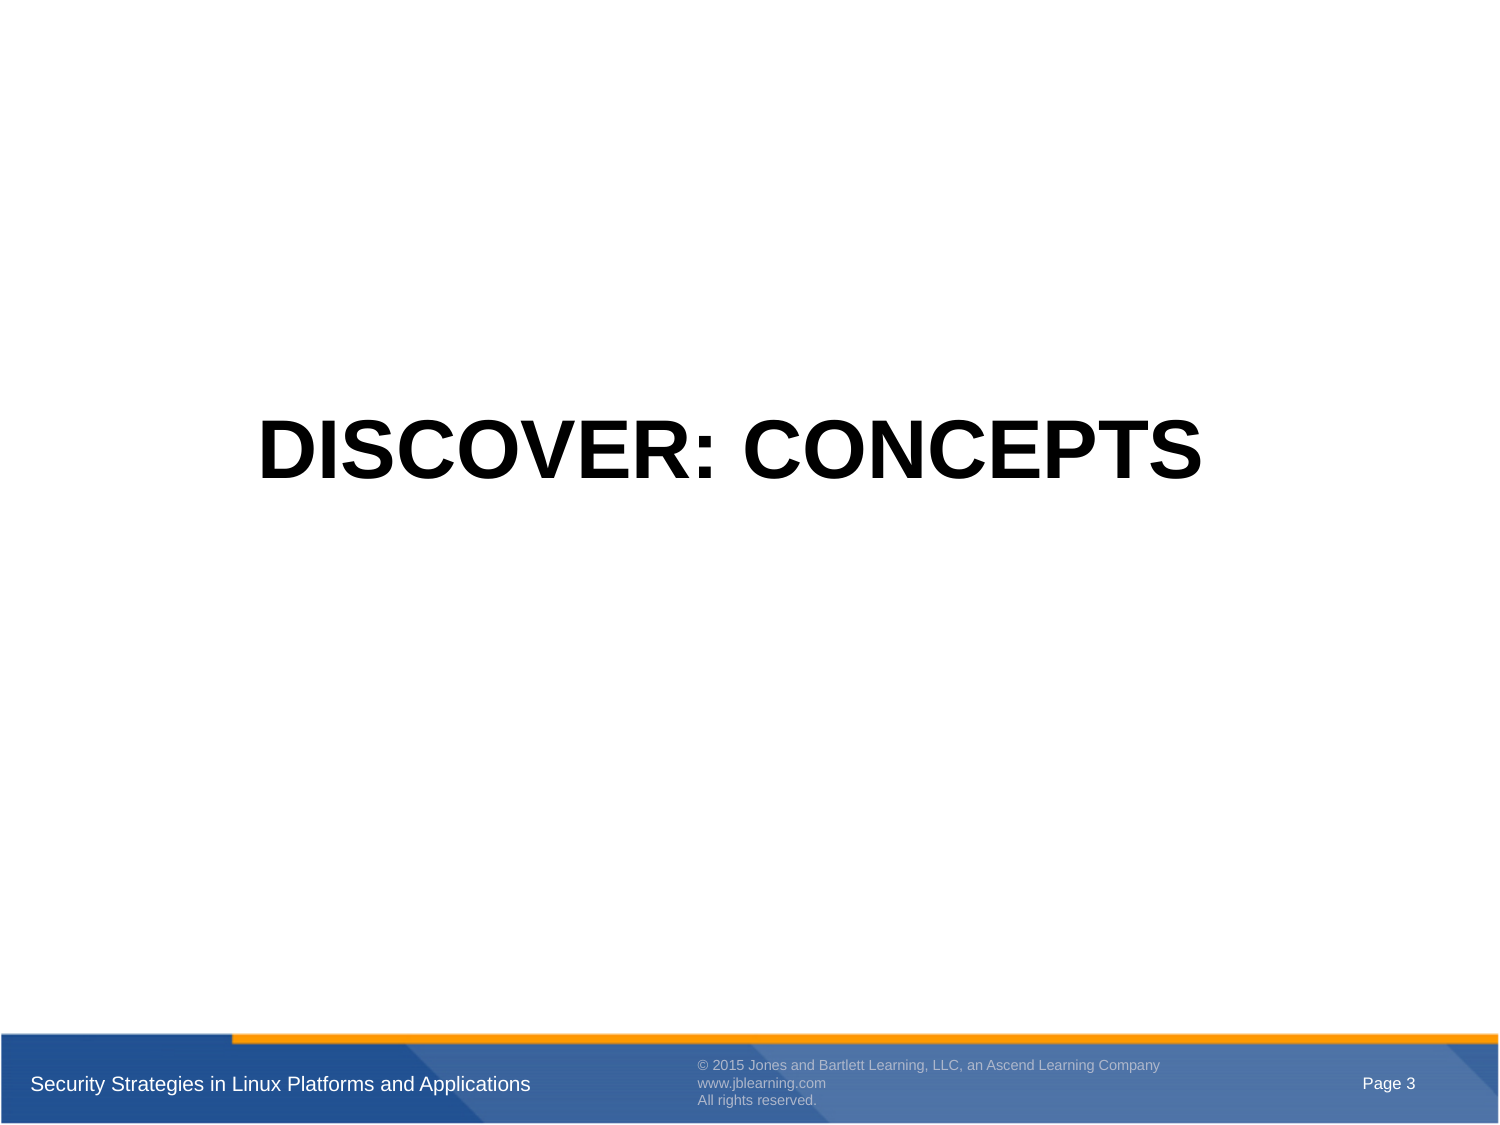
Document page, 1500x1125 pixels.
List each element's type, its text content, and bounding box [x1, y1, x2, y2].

picture [0, 1032, 1500, 1125]
title DISCOVER: CONCEPTS [74, 287, 1388, 801]
